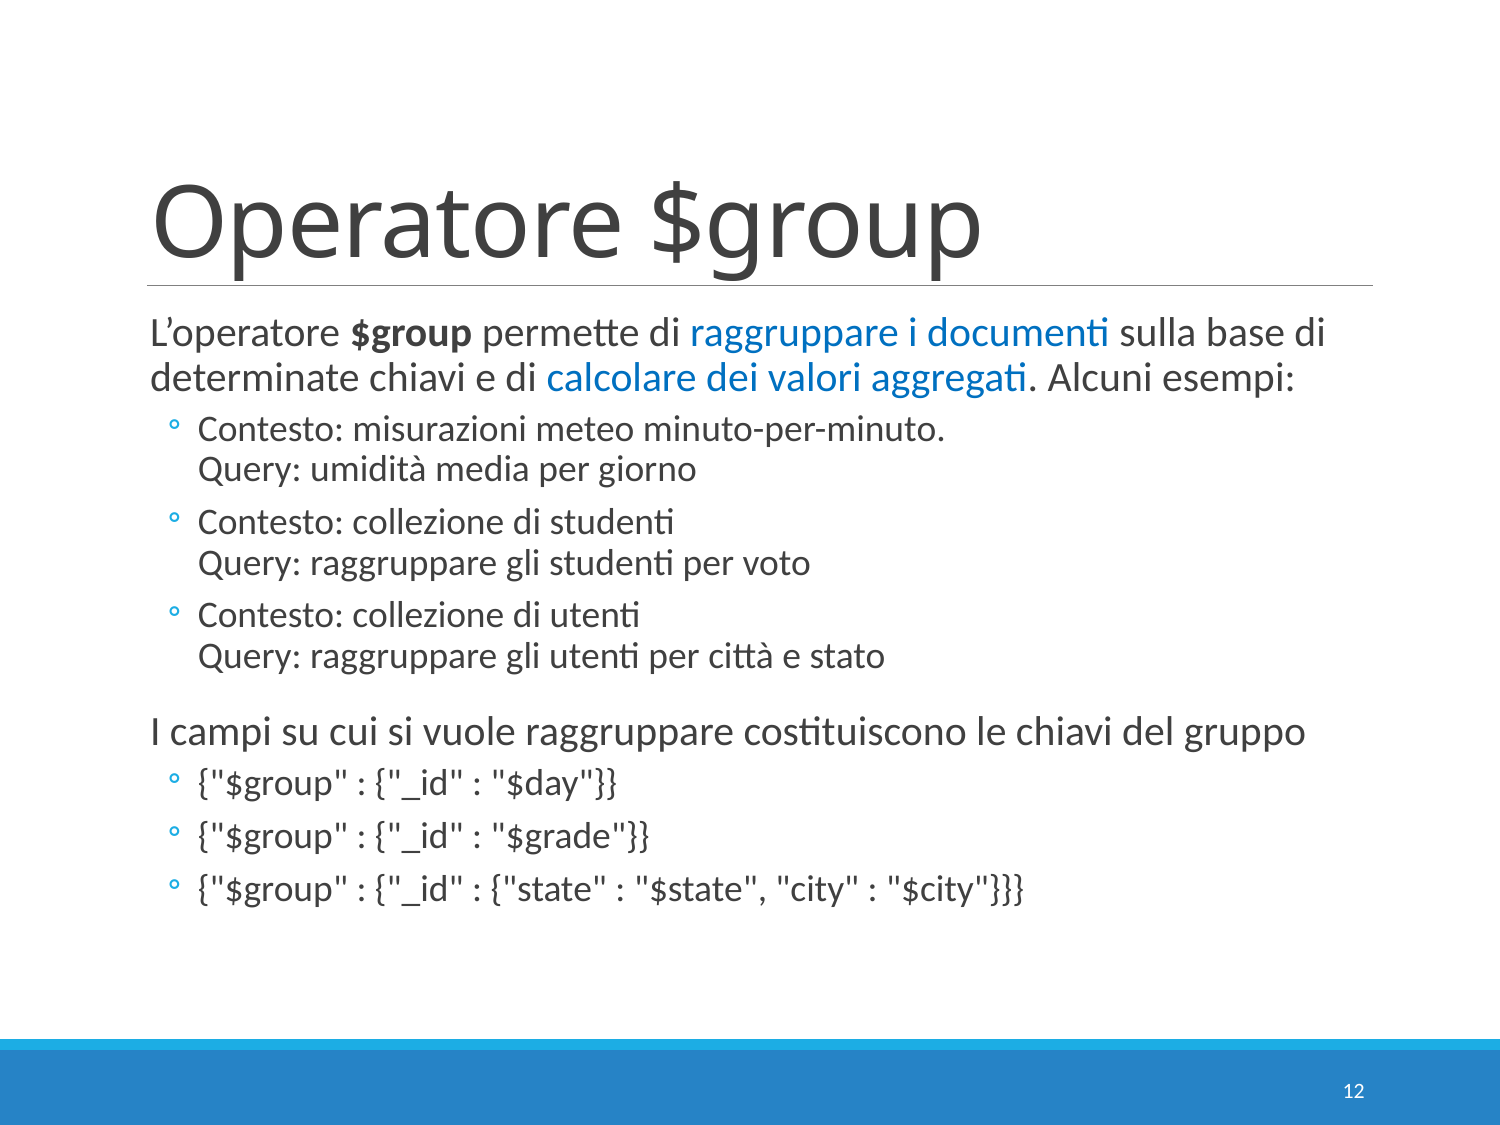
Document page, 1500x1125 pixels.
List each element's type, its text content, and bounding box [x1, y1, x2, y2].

title Operatore $group [135, 47, 1373, 285]
slide_number 12 [1218, 1059, 1380, 1120]
list L’operatore $group permette di raggruppare i documenti sulla base di determinate chiavi e di calcolare dei valori aggregati. Alcuni esempi: Contesto: misurazioni meteo minuto-per-minuto. Query: umidità media per giorno Contesto: collezione di studenti Query: raggruppare gli studenti per voto Contesto: collezione di utenti Query: raggruppare gli utenti per città e stato I campi su cui si vuole raggruppare costituiscono le chiavi del gruppo {"$group" : {"_id" : "$day"}} {"$group" : {"_id" : "$grade"}} {"$group" : {"_id" : {"state" : "$state", "city" : "$city"}}} [135, 302, 1373, 963]
